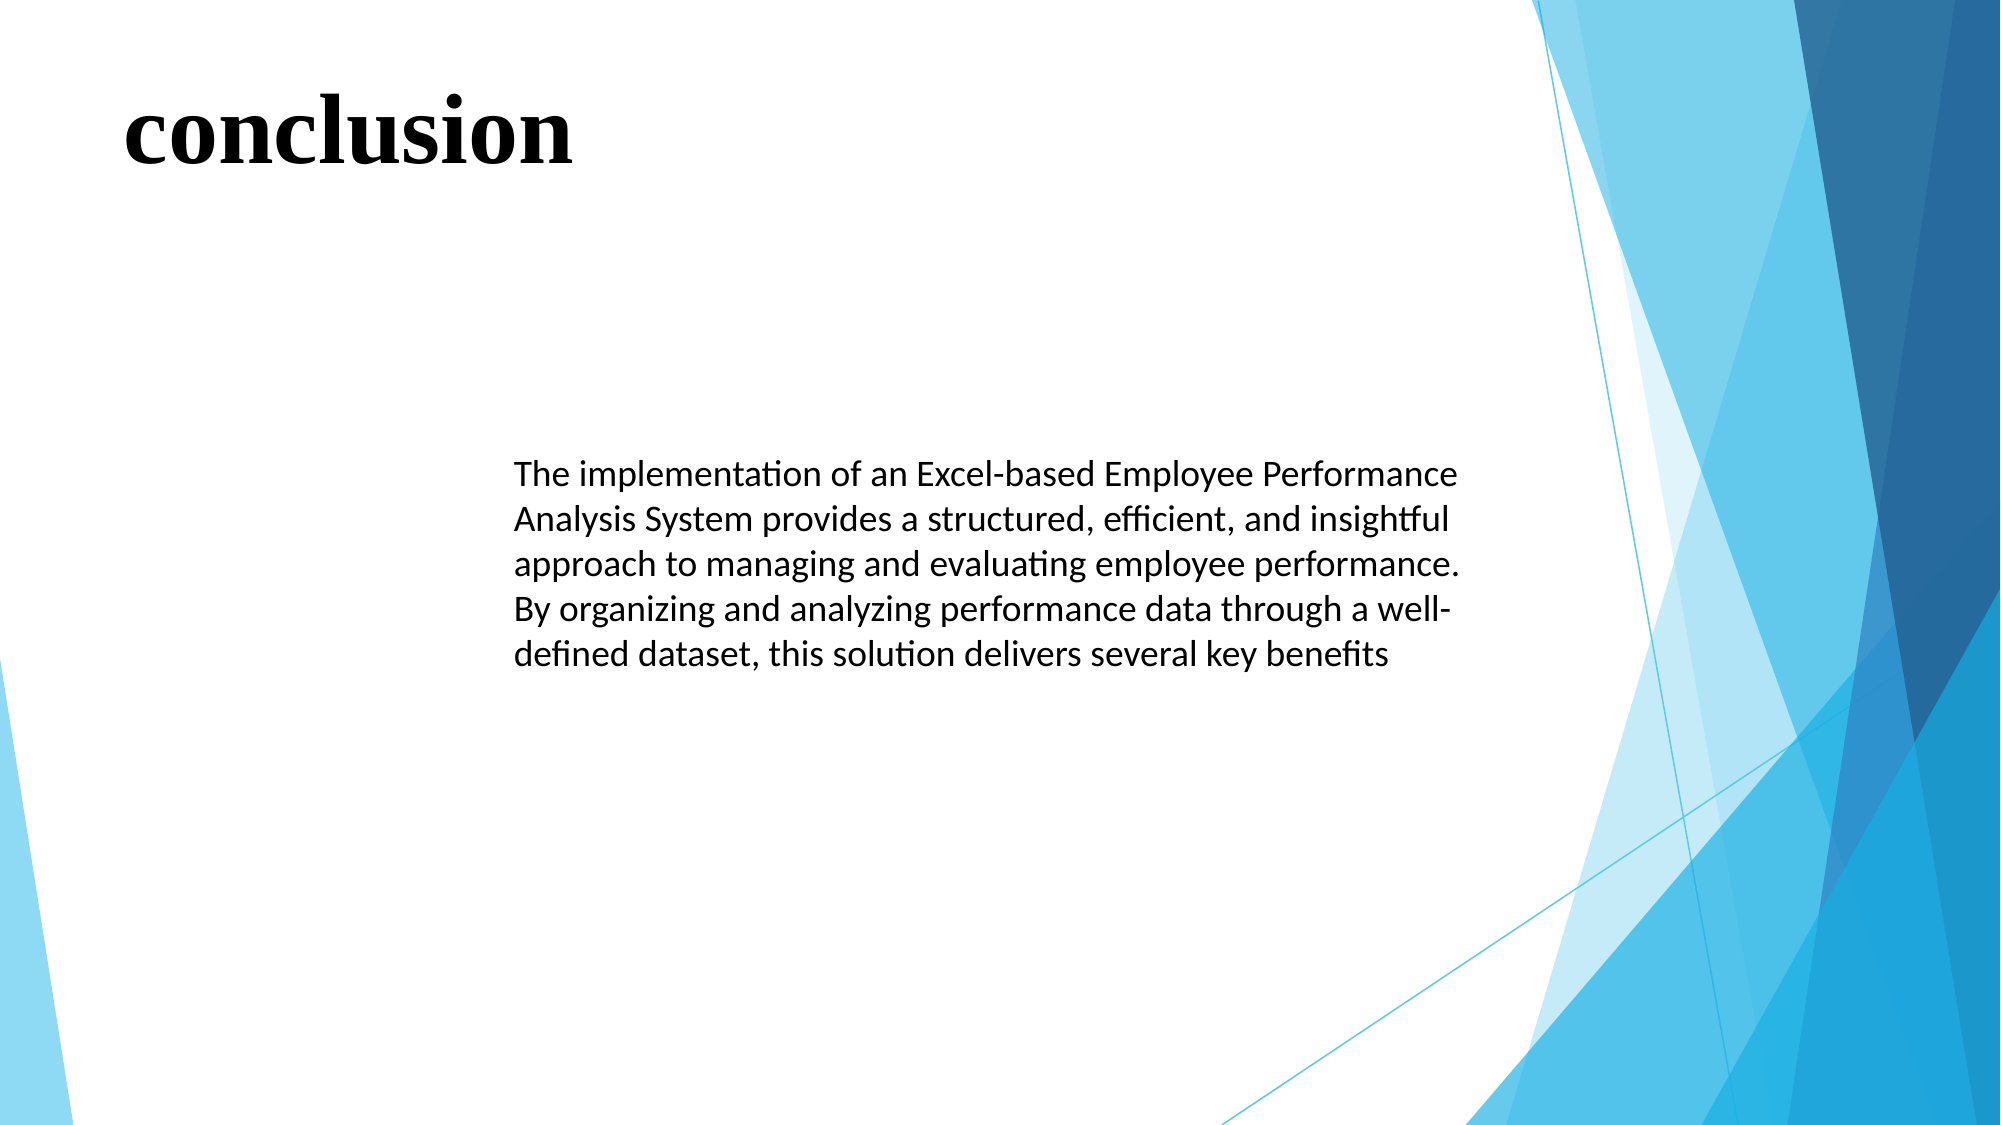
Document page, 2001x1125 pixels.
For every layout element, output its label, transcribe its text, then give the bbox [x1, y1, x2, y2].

text_box The implementation of an Excel-based Employee Performance Analysis System provides a structured, efficient, and insightful approach to managing and evaluating employee performance. By organizing and analyzing performance data through a well-defined dataset, this solution delivers several key benefits [498, 441, 1501, 681]
title conclusion [123, 63, 1877, 188]
